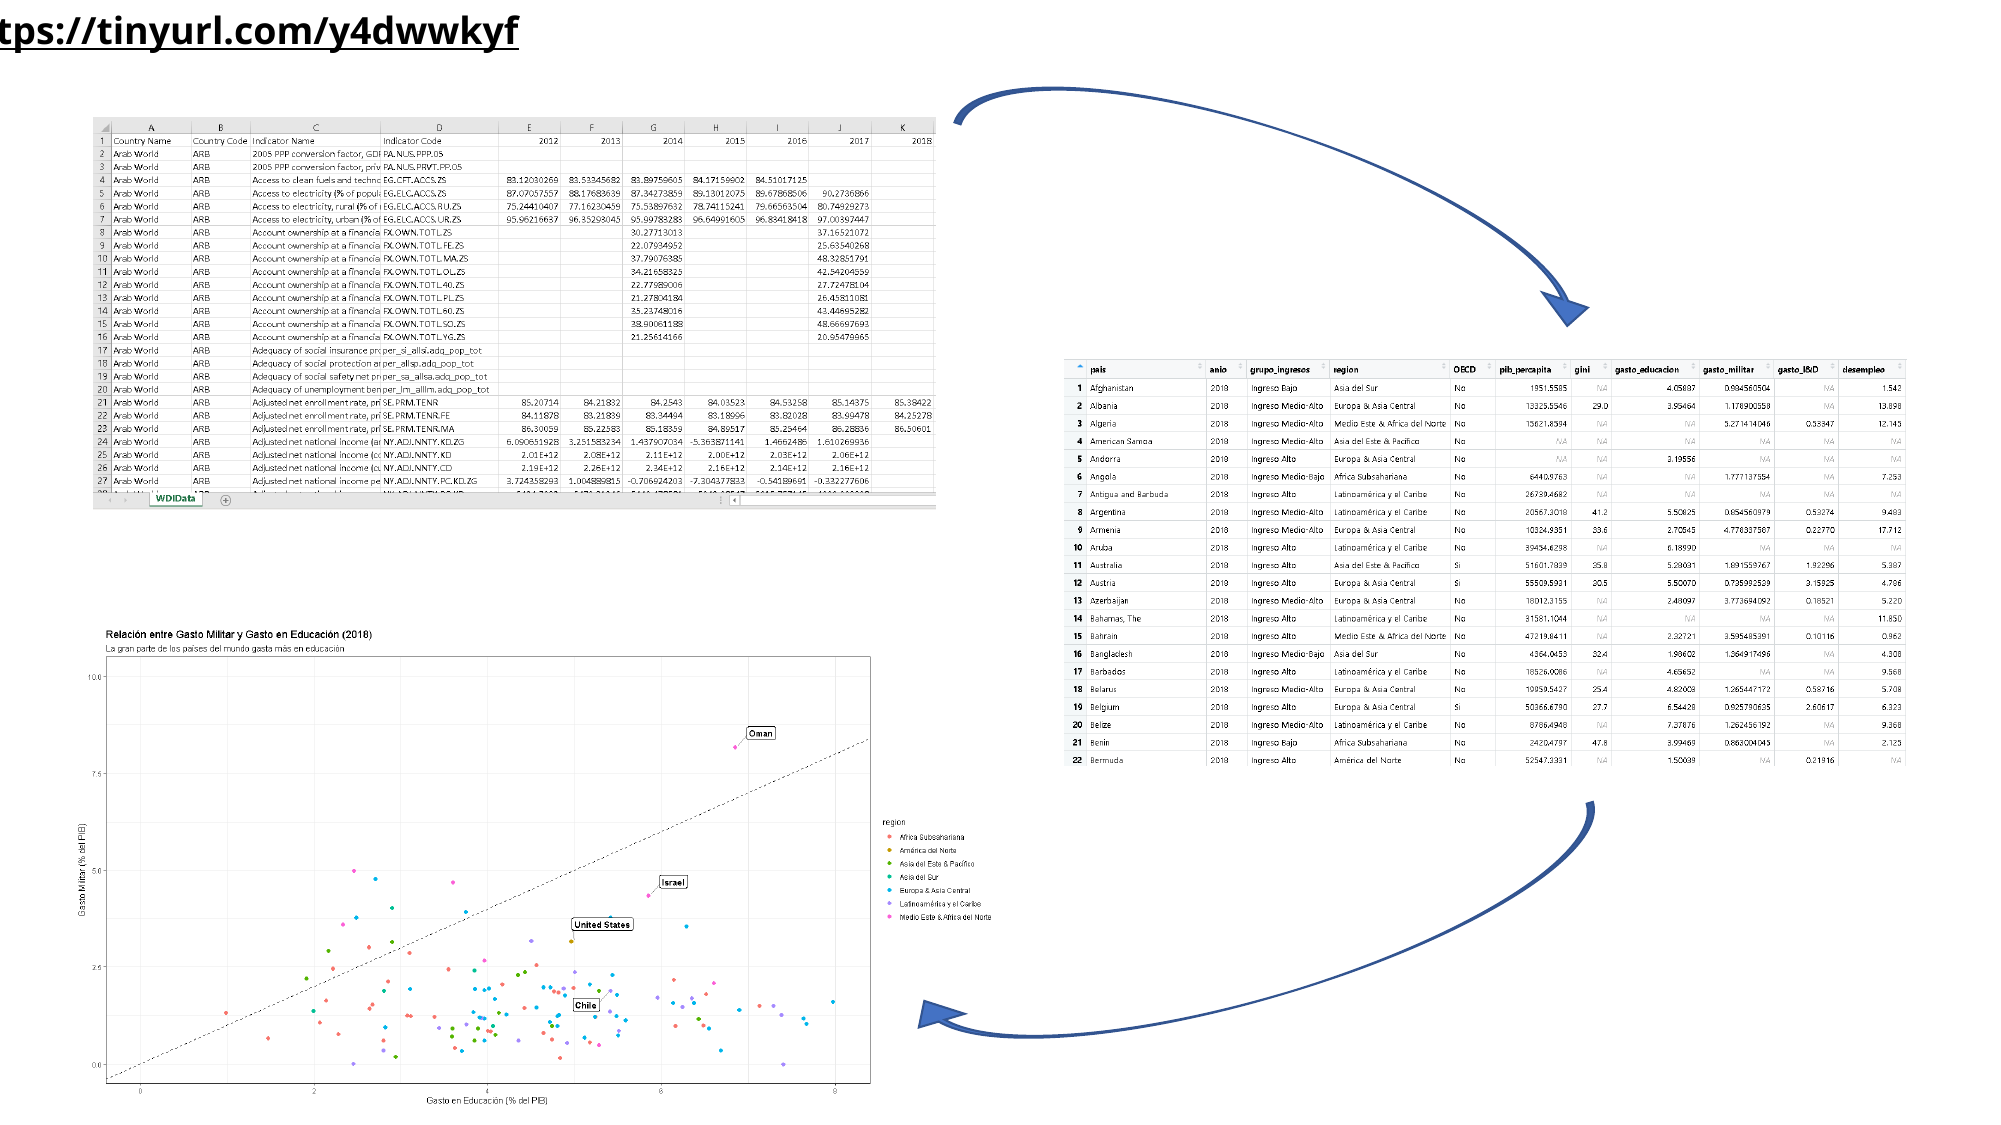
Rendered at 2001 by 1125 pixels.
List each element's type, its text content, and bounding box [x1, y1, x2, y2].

picture [1064, 359, 1907, 766]
picture [93, 117, 936, 510]
picture [73, 625, 1000, 1109]
text_box https://tinyurl.com/y4dwwkyf [0, 0, 544, 66]
text_box [953, 86, 1590, 328]
text_box [1000, 800, 1595, 1039]
